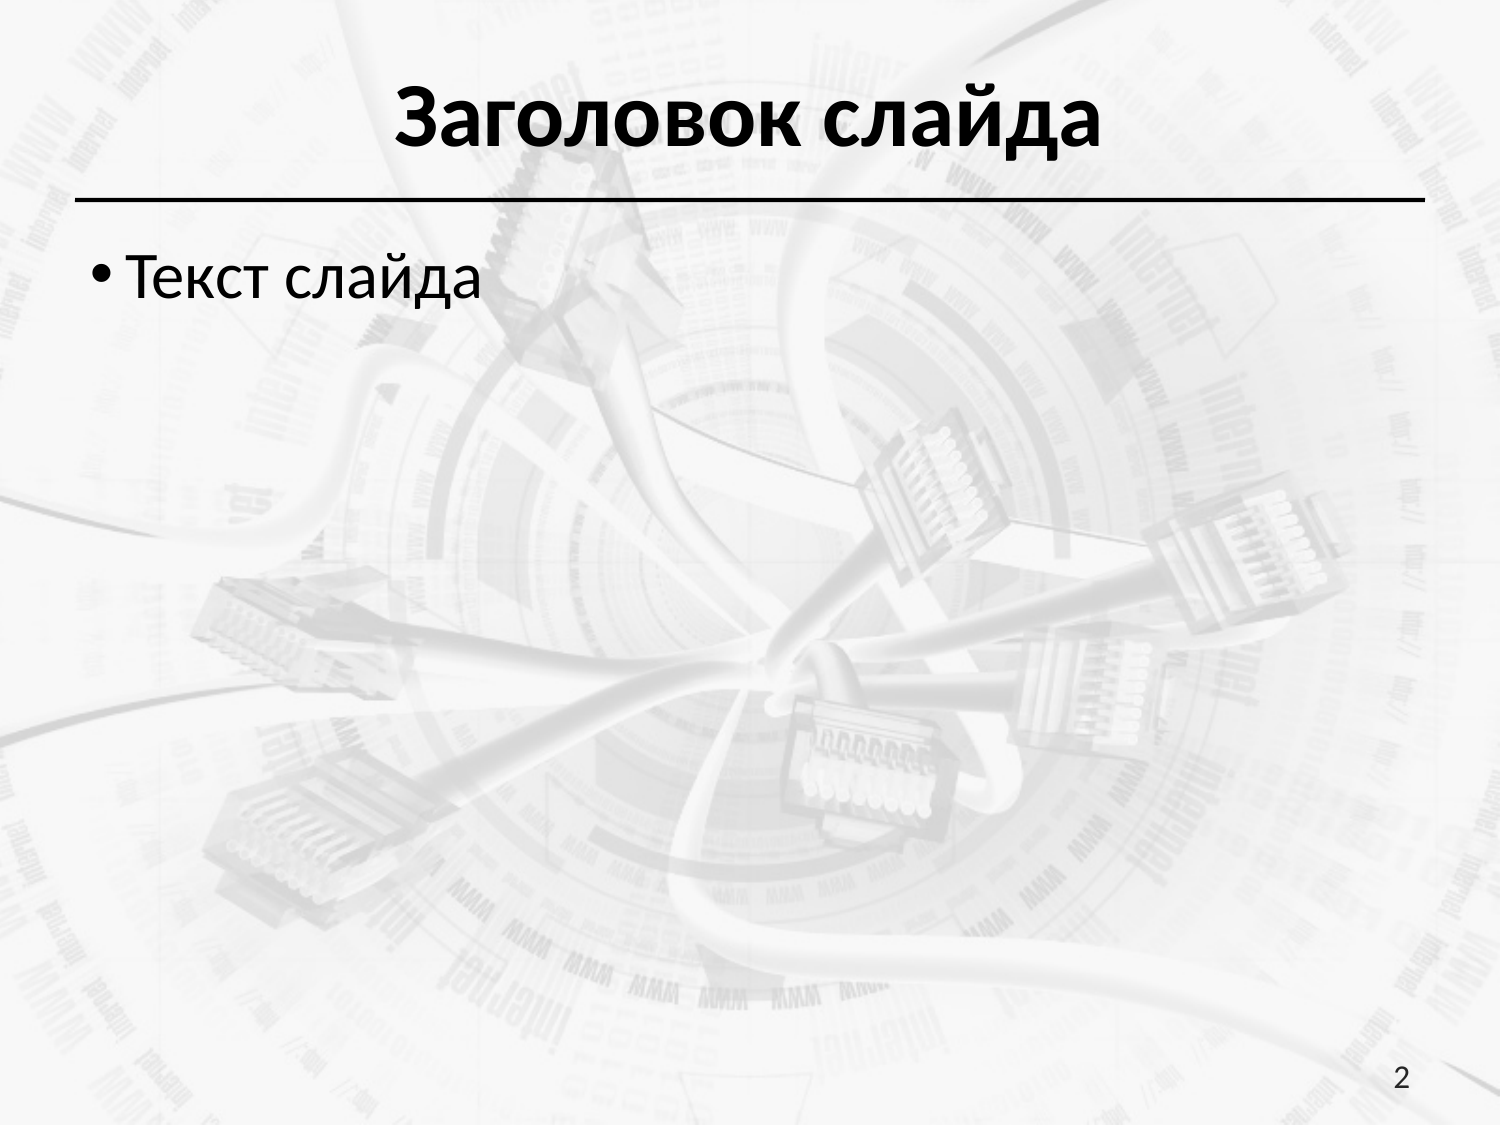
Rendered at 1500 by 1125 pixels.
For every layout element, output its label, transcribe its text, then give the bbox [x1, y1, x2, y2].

text_box <number> [1287, 1049, 1425, 1100]
text_box Заголовок слайда [75, 45, 1425, 175]
picture [0, 0, 1500, 1125]
text_box Текст слайда [75, 224, 1425, 1005]
